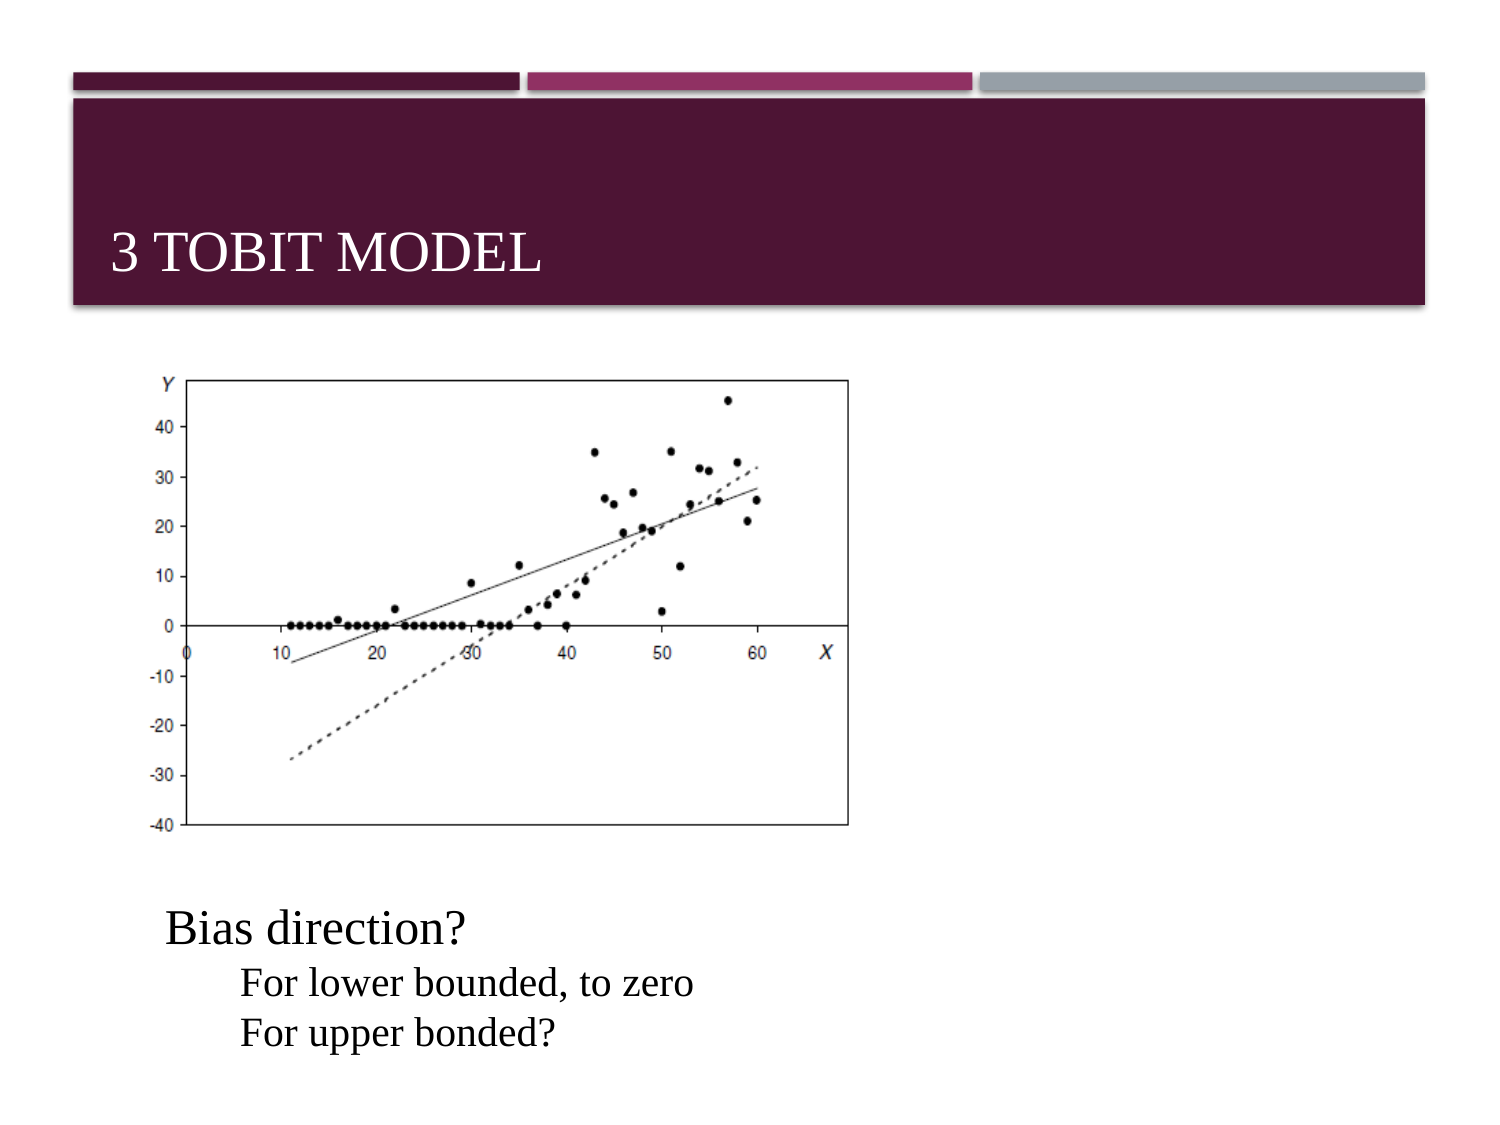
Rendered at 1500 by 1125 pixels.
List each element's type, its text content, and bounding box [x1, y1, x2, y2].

picture [111, 336, 902, 863]
title 3 Tobit Model [95, 112, 1406, 291]
text_box Bias direction? For lower bounded, to zero For upper bonded? [149, 887, 1125, 1063]
